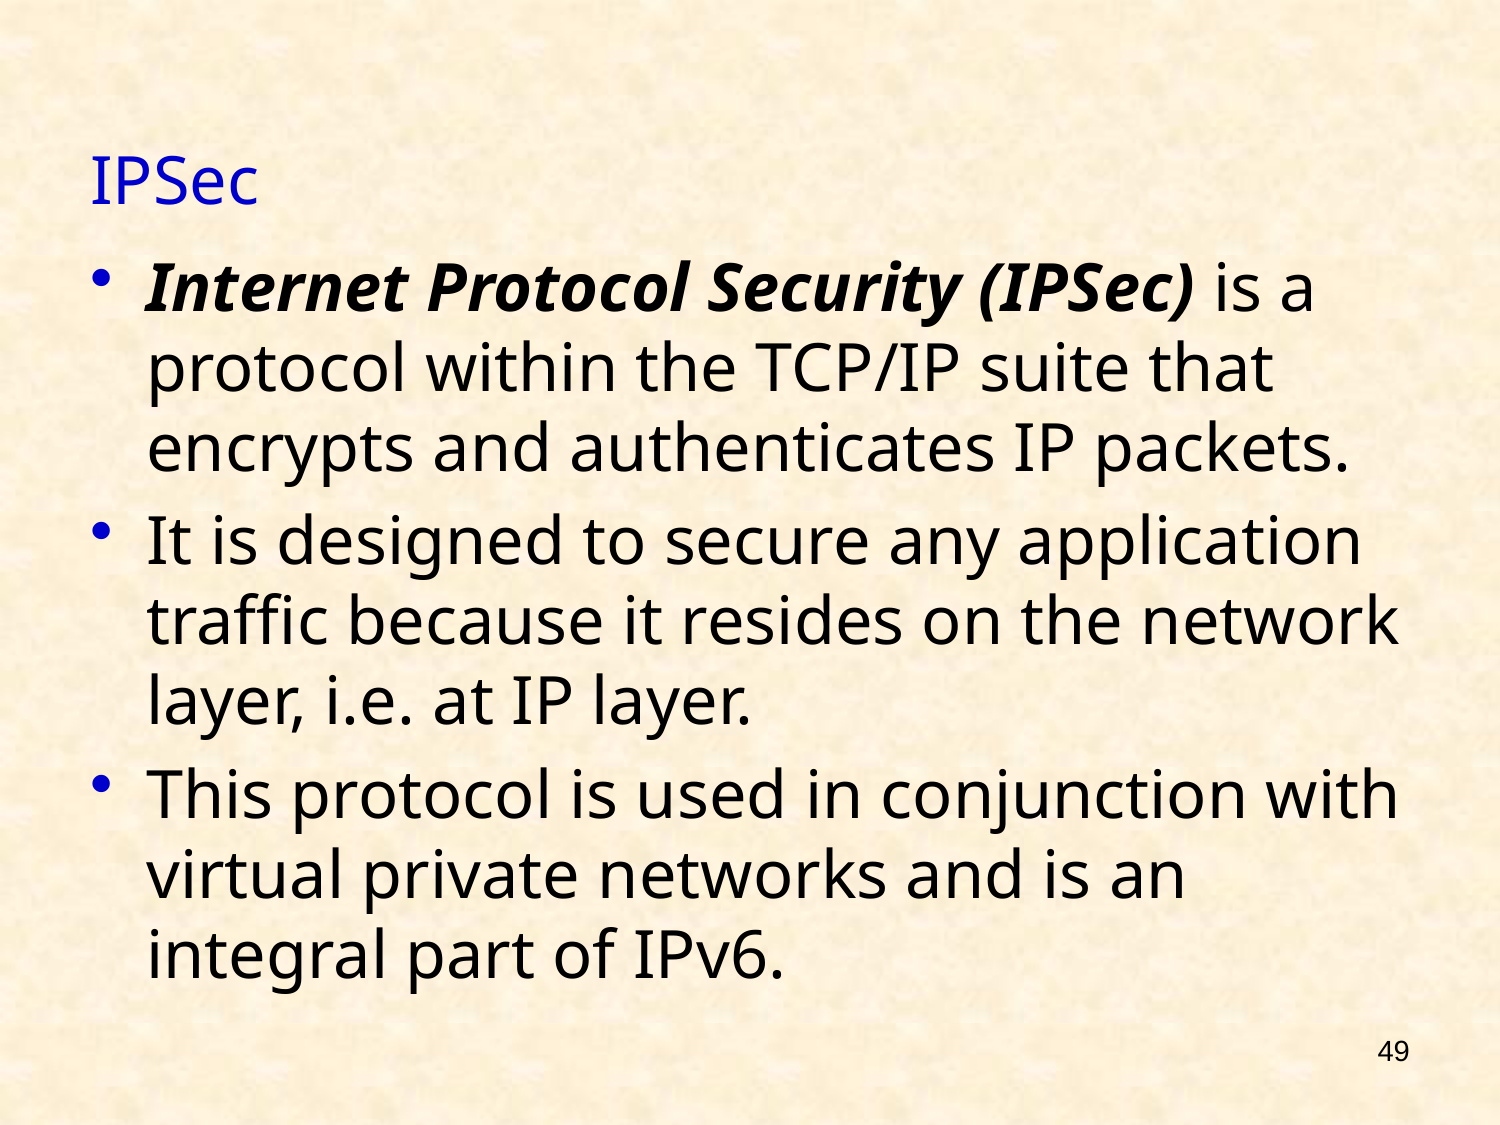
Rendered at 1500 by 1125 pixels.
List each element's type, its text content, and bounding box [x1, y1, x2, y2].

picture [0, 0, 1500, 1125]
title IPSec [74, 74, 1426, 226]
list Internet Protocol Security (IPSec) is a protocol within the TCP/IP suite that encrypts and authenticates IP packets. It is designed to secure any application traffic because it resides on the network layer, i.e. at IP layer. This protocol is used in conjunction with virtual private networks and is an integral part of IPv6. [75, 237, 1425, 1063]
slide_number 49 [1074, 1024, 1426, 1103]
